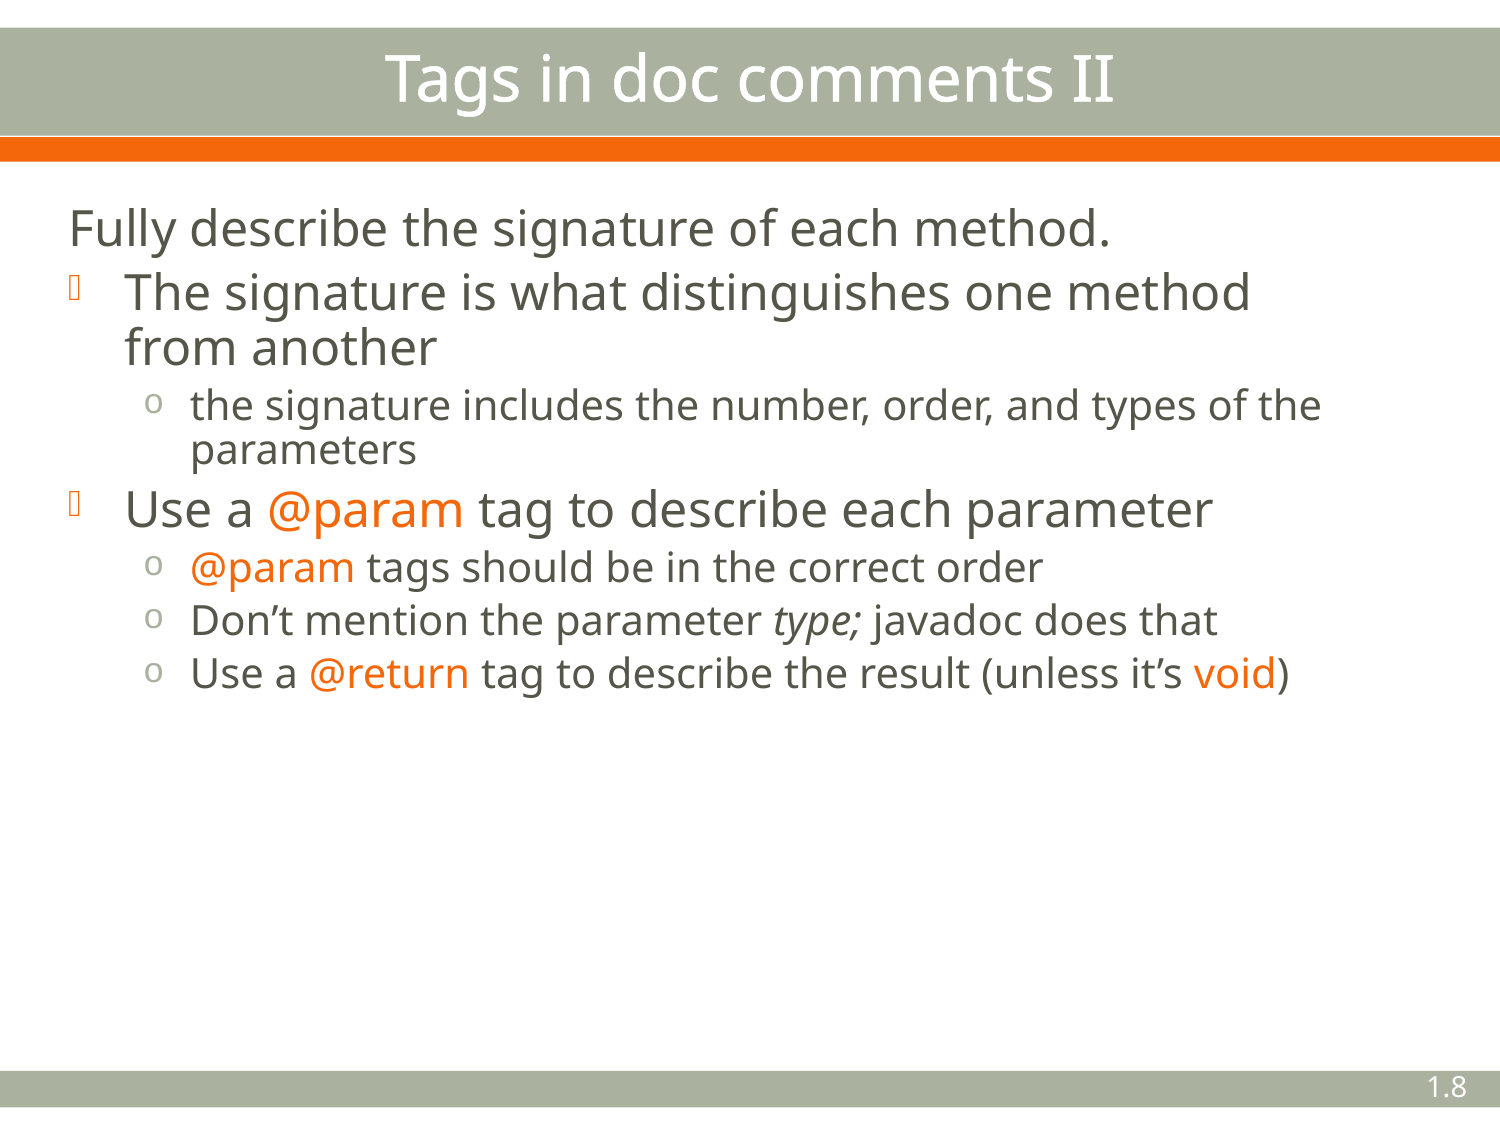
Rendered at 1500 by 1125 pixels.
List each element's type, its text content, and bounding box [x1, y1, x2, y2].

list Fully describe the signature of each method. The signature is what distinguishes one method from another the signature includes the number, order, and types of the parameters Use a @param tag to describe each parameter @param tags should be in the correct order Don’t mention the parameter type; javadoc does that Use a @return tag to describe the result (unless it’s void) [53, 196, 1391, 934]
slide_number 8 [1222, 1058, 1483, 1119]
title Tags in doc comments II [0, 29, 1500, 123]
